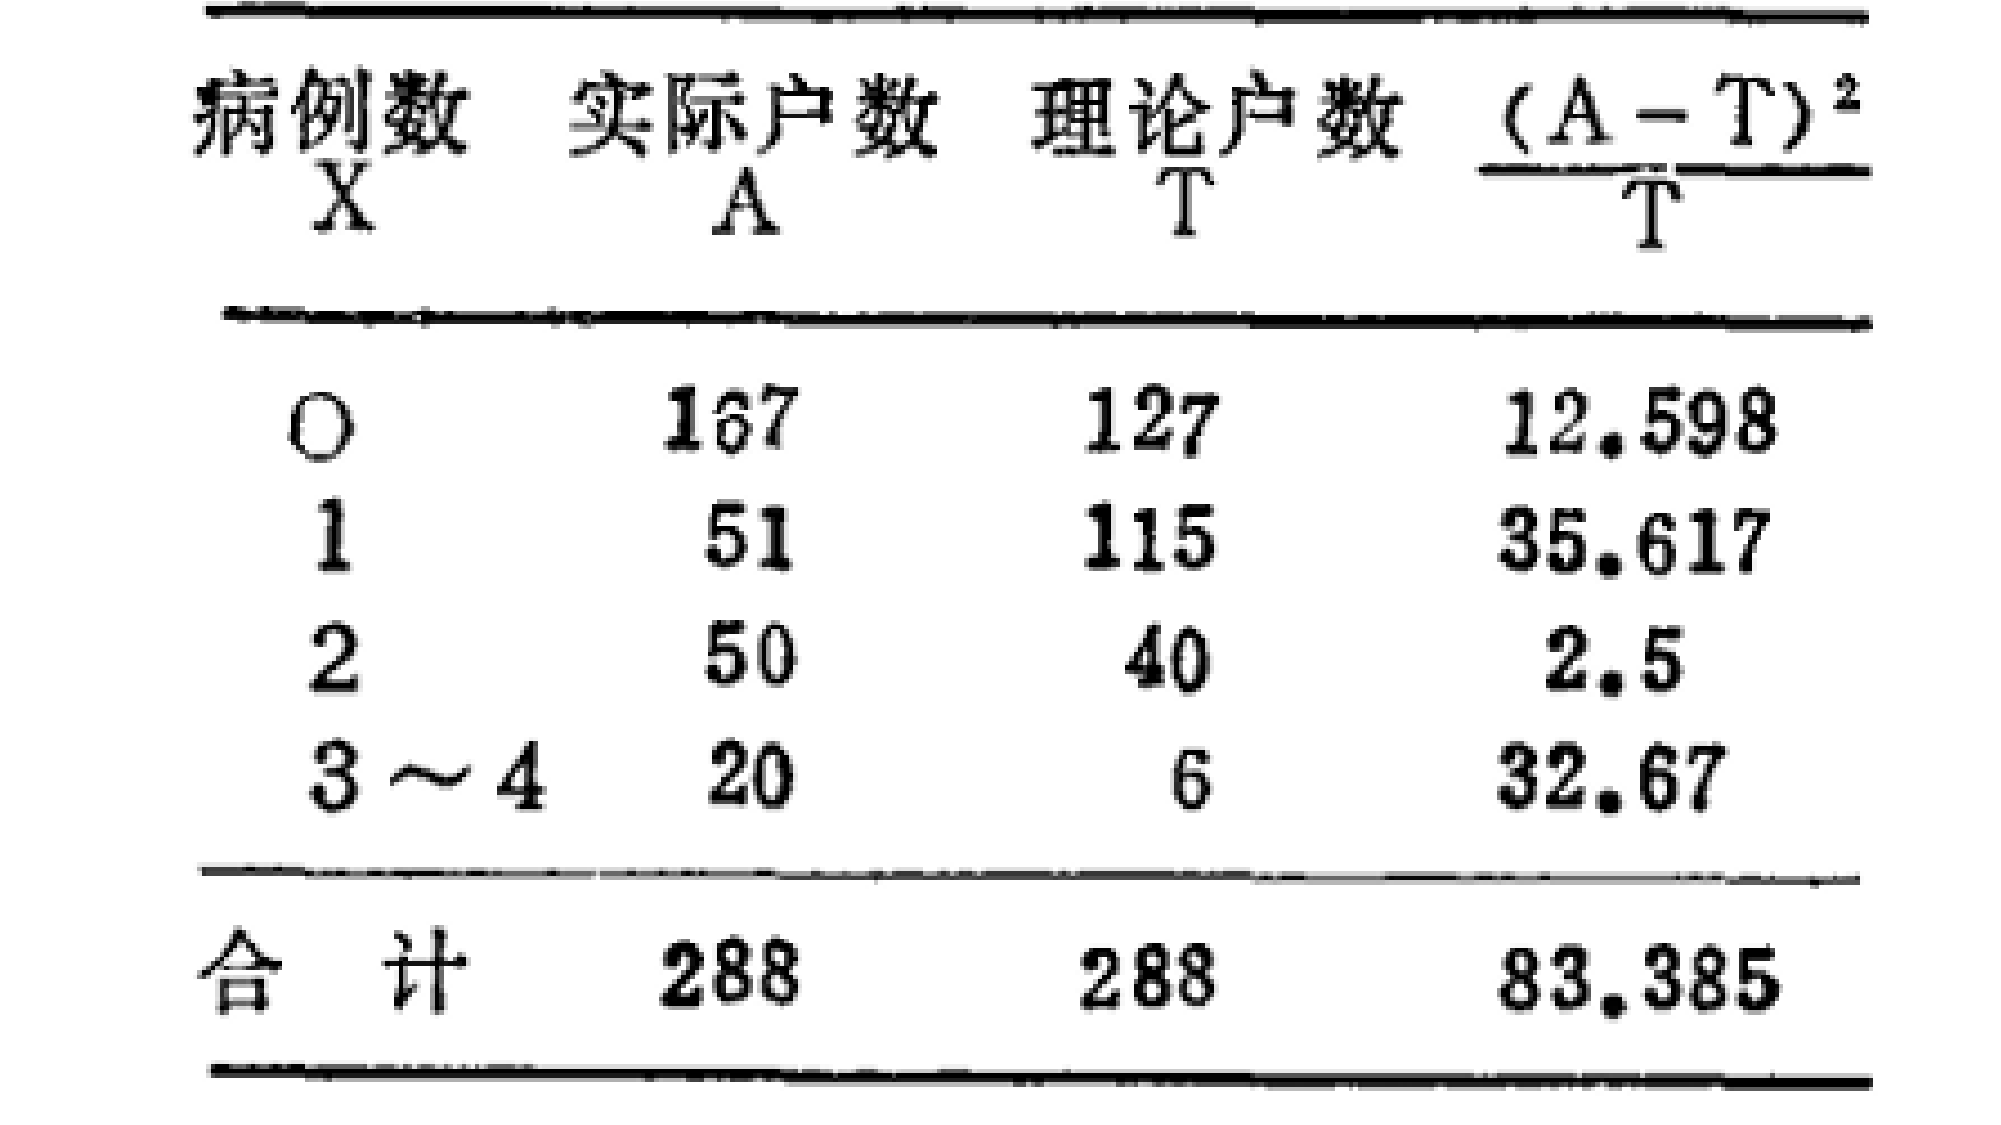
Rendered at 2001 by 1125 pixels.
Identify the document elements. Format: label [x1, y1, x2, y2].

picture [117, 0, 1896, 1125]
